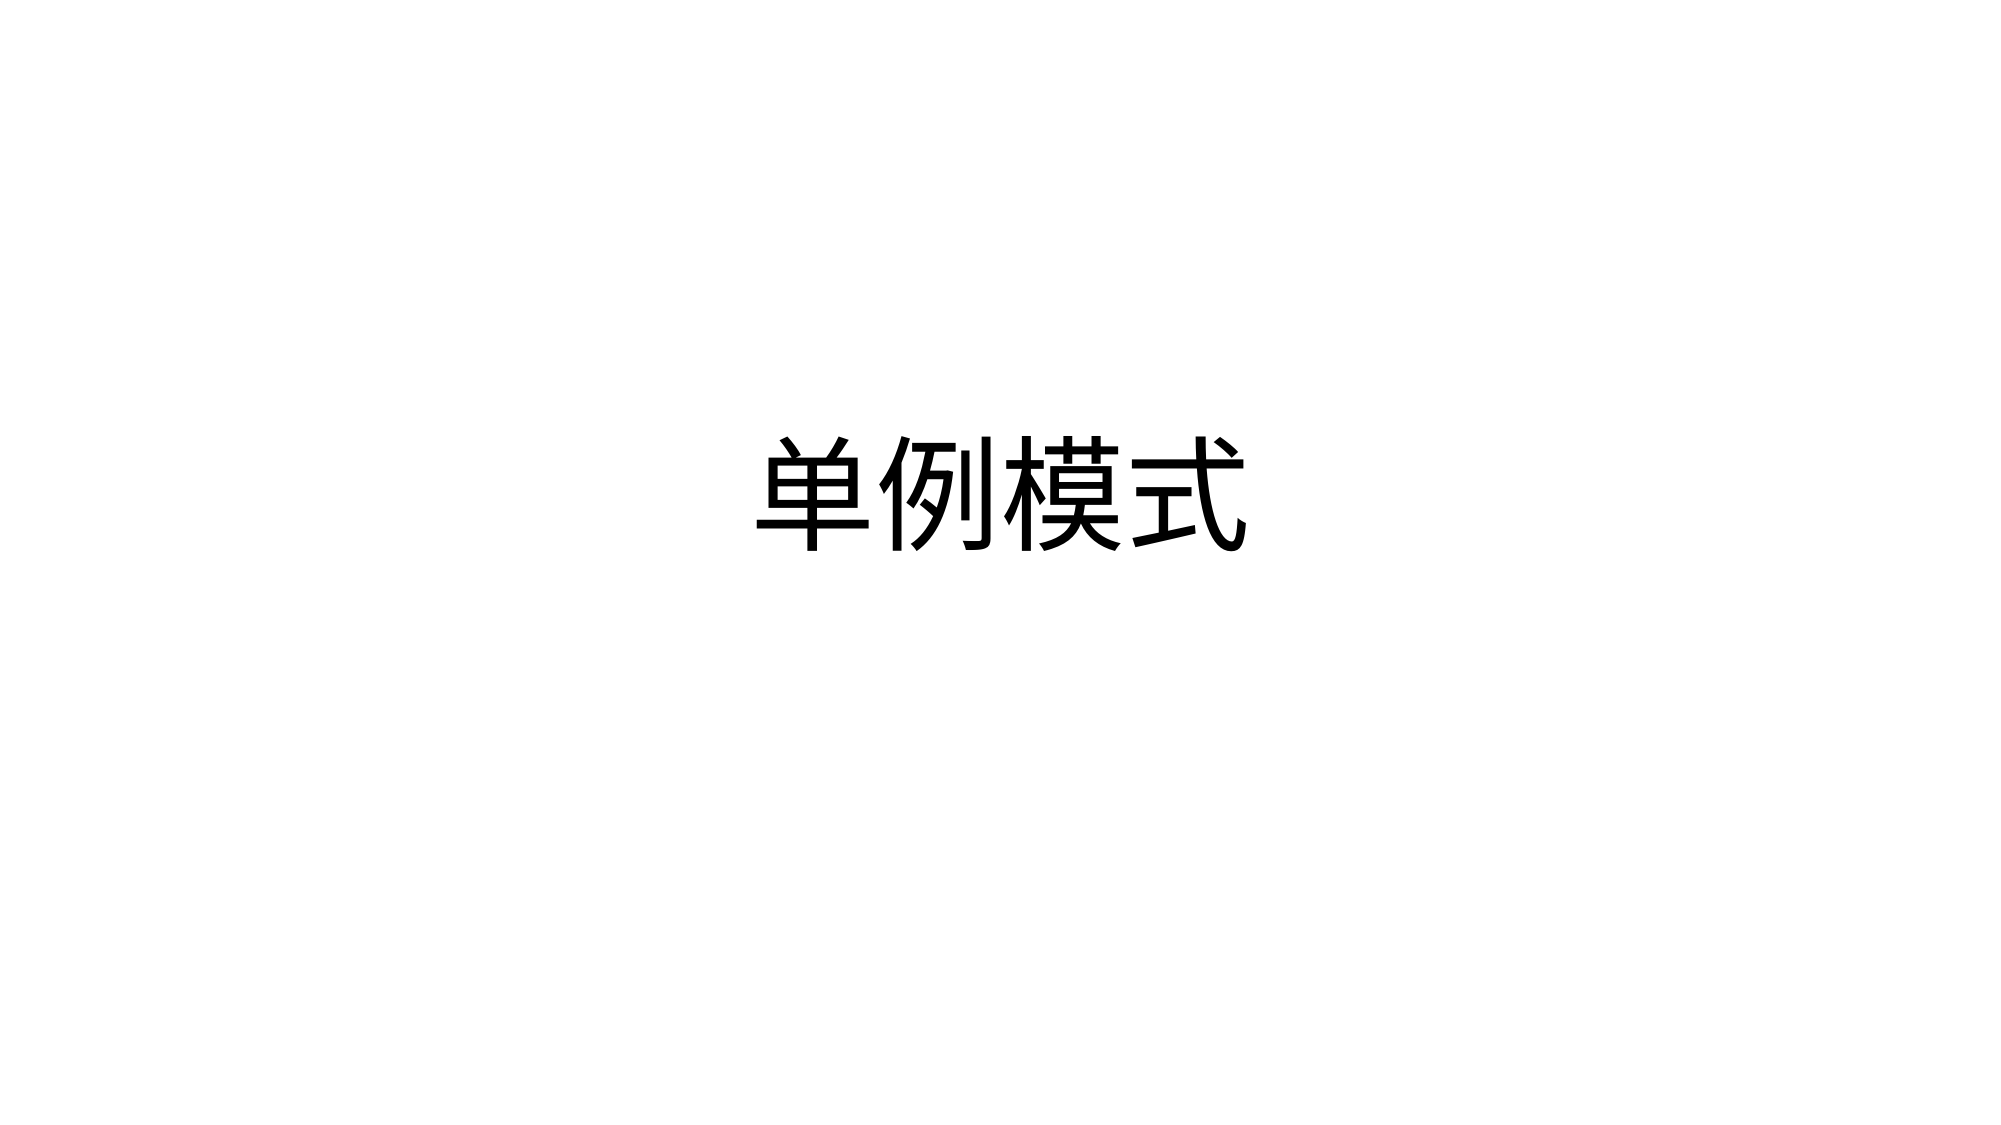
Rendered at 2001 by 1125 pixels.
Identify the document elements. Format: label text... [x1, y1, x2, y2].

title 单例模式 [249, 184, 1750, 576]
